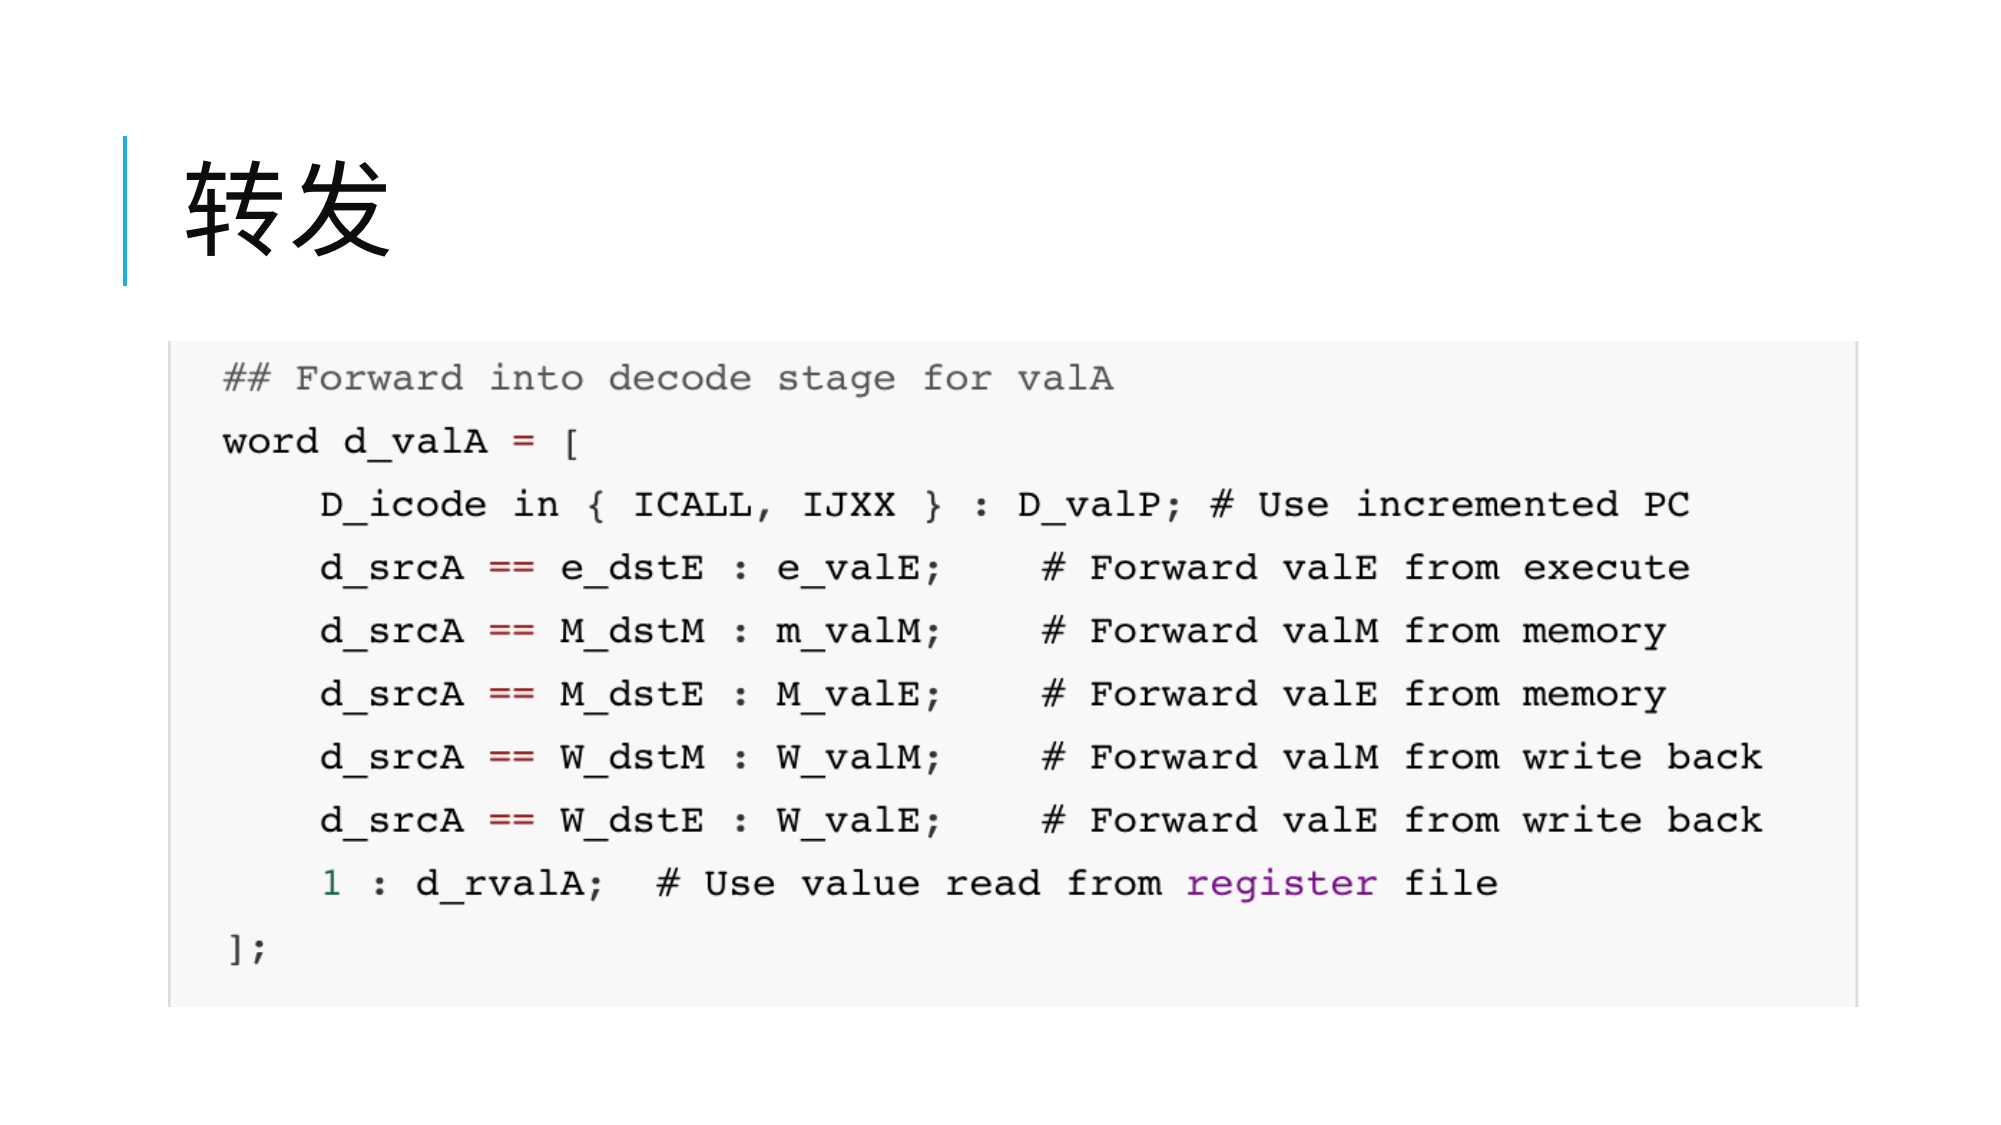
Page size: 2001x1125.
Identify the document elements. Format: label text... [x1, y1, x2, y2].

title 转发 [168, 96, 1763, 337]
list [167, 341, 1867, 1007]
